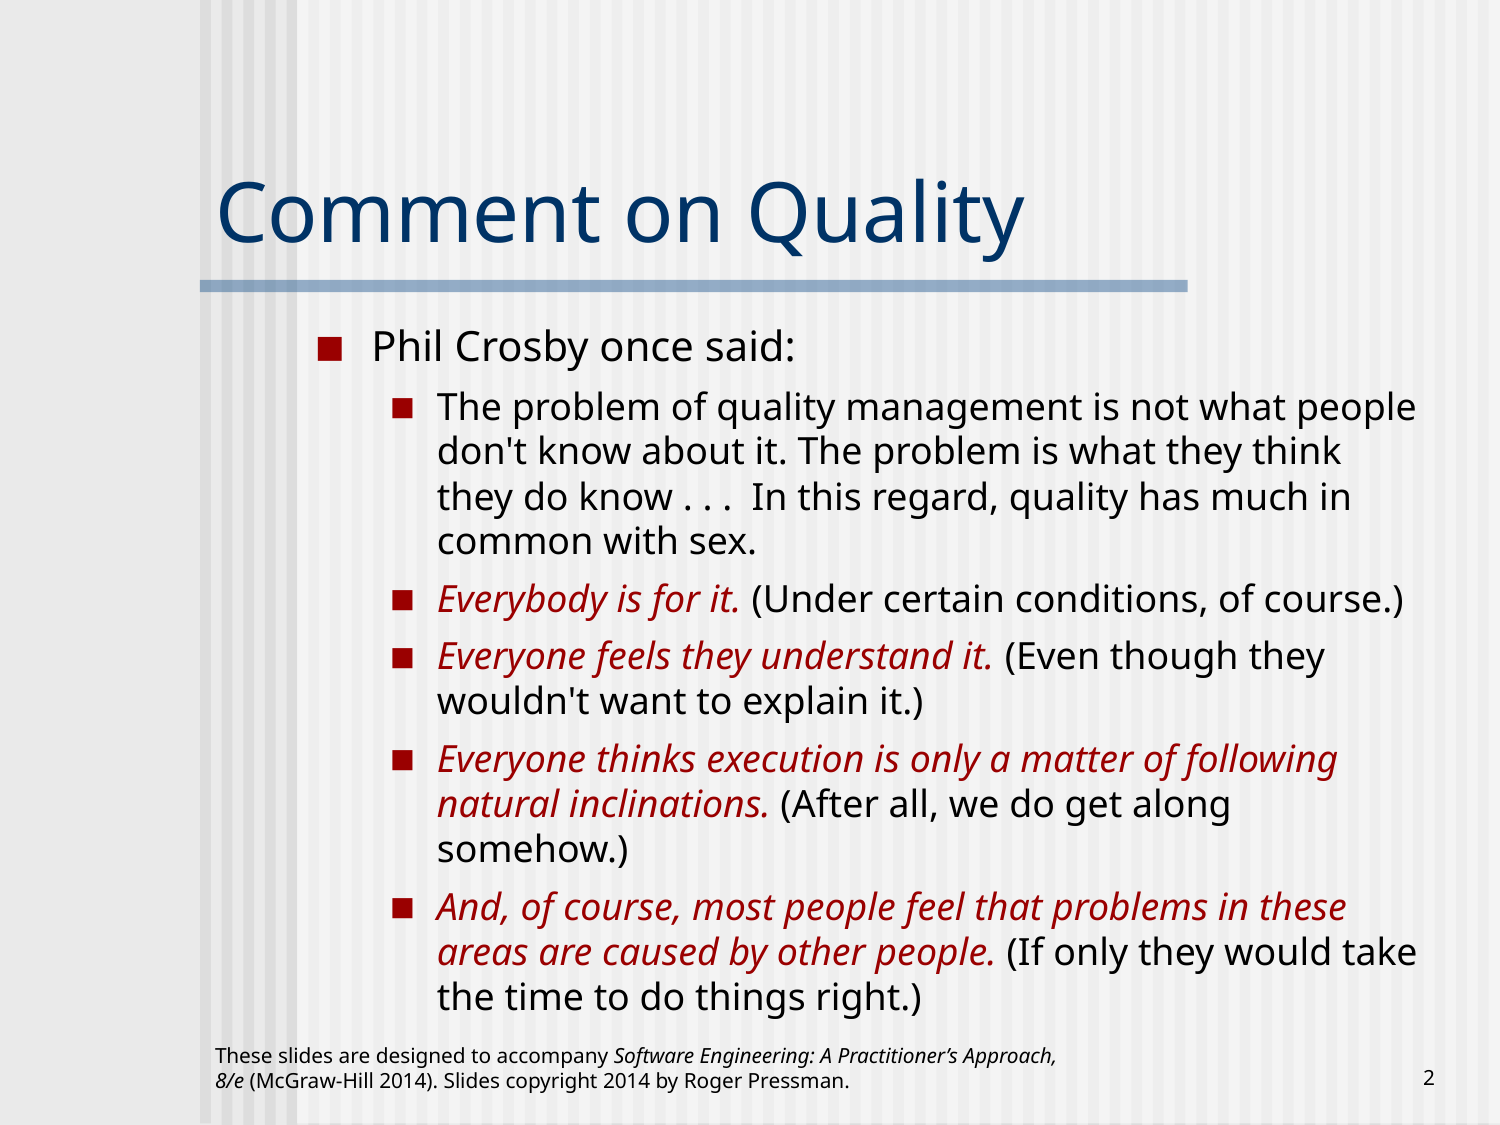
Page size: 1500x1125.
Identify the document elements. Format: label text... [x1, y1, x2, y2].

title Comment on Quality [200, 162, 1300, 267]
list Phil Crosby once said: The problem of quality management is not what people don't know about it. The problem is what they think they do know . . . In this regard, quality has much in common with sex. Everybody is for it. (Under certain conditions, of course.) Everyone feels they understand it. (Even though they wouldn't want to explain it.) Everyone thinks execution is only a matter of following natural inclinations. (After all, we do get along somehow.) And, of course, most people feel that problems in these areas are caused by other people. (If only they would take the time to do things right.) [300, 312, 1438, 1000]
text_box ‹#› [1237, 1024, 1450, 1100]
text_box These slides are designed to accompany Software Engineering: A Practitioner’s Approach, 8/e (McGraw-Hill 2014). Slides copyright 2014 by Roger Pressman. [199, 1024, 1100, 1100]
